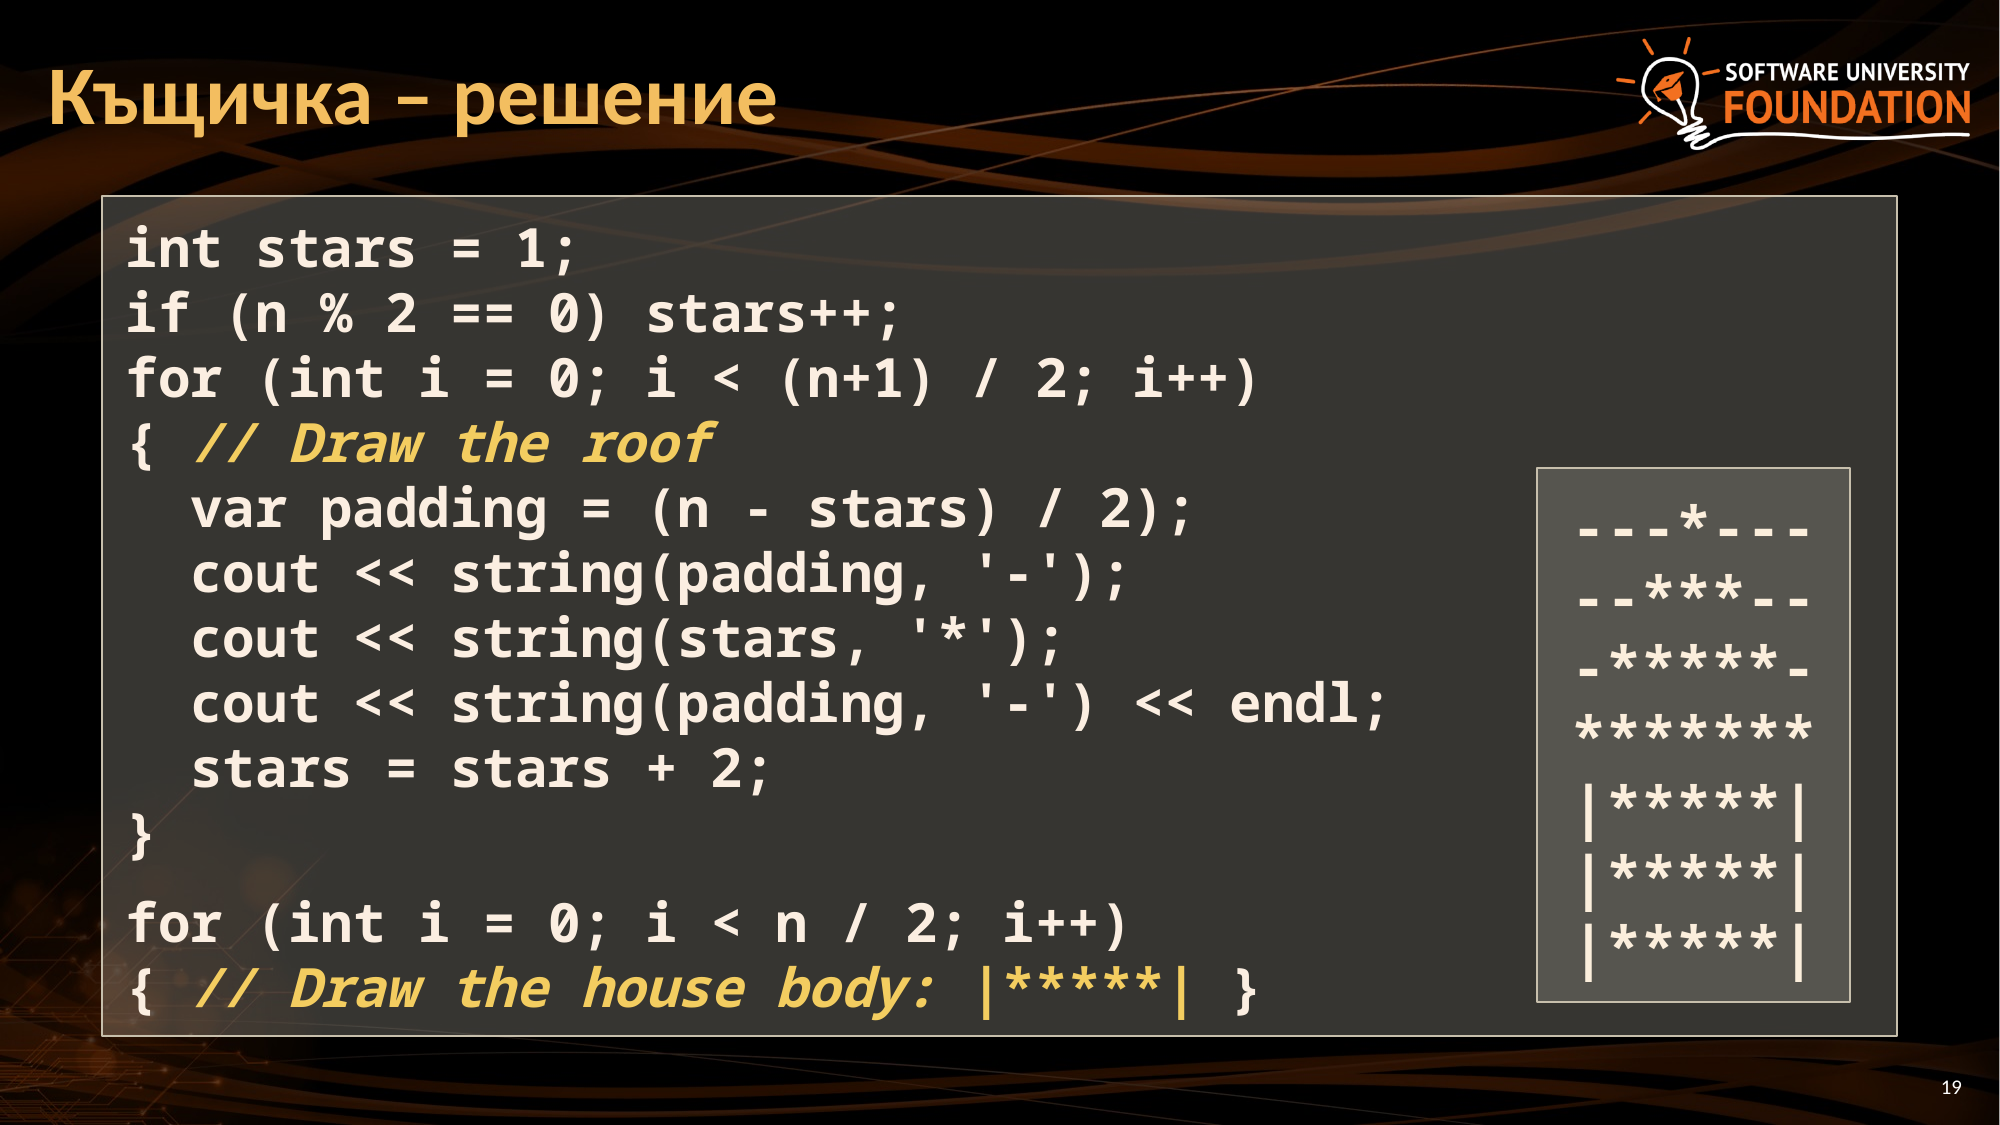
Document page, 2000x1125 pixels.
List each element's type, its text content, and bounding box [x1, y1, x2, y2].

text_box ---*--- --***-- -*****- ******* |*****| |*****| |*****| [1537, 468, 1850, 1002]
picture [0, 0, 2000, 1125]
text_box int stars = 1; if (n % 2 == 0) stars++; for (int i = 0; i < (n+1) / 2; i++) { // Draw the roof var padding = (n - stars) / 2); cout << string(padding, '-'); cout << string(stars, '*'); cout << string(padding, '-') << endl; stars = stars + 2; } for (int i = 0; i < n / 2; i++) { // Draw the house body: |*****| } [102, 195, 1898, 1036]
slide_number 19 [1897, 1070, 1968, 1103]
title Къщичка – решение [30, 6, 1602, 189]
